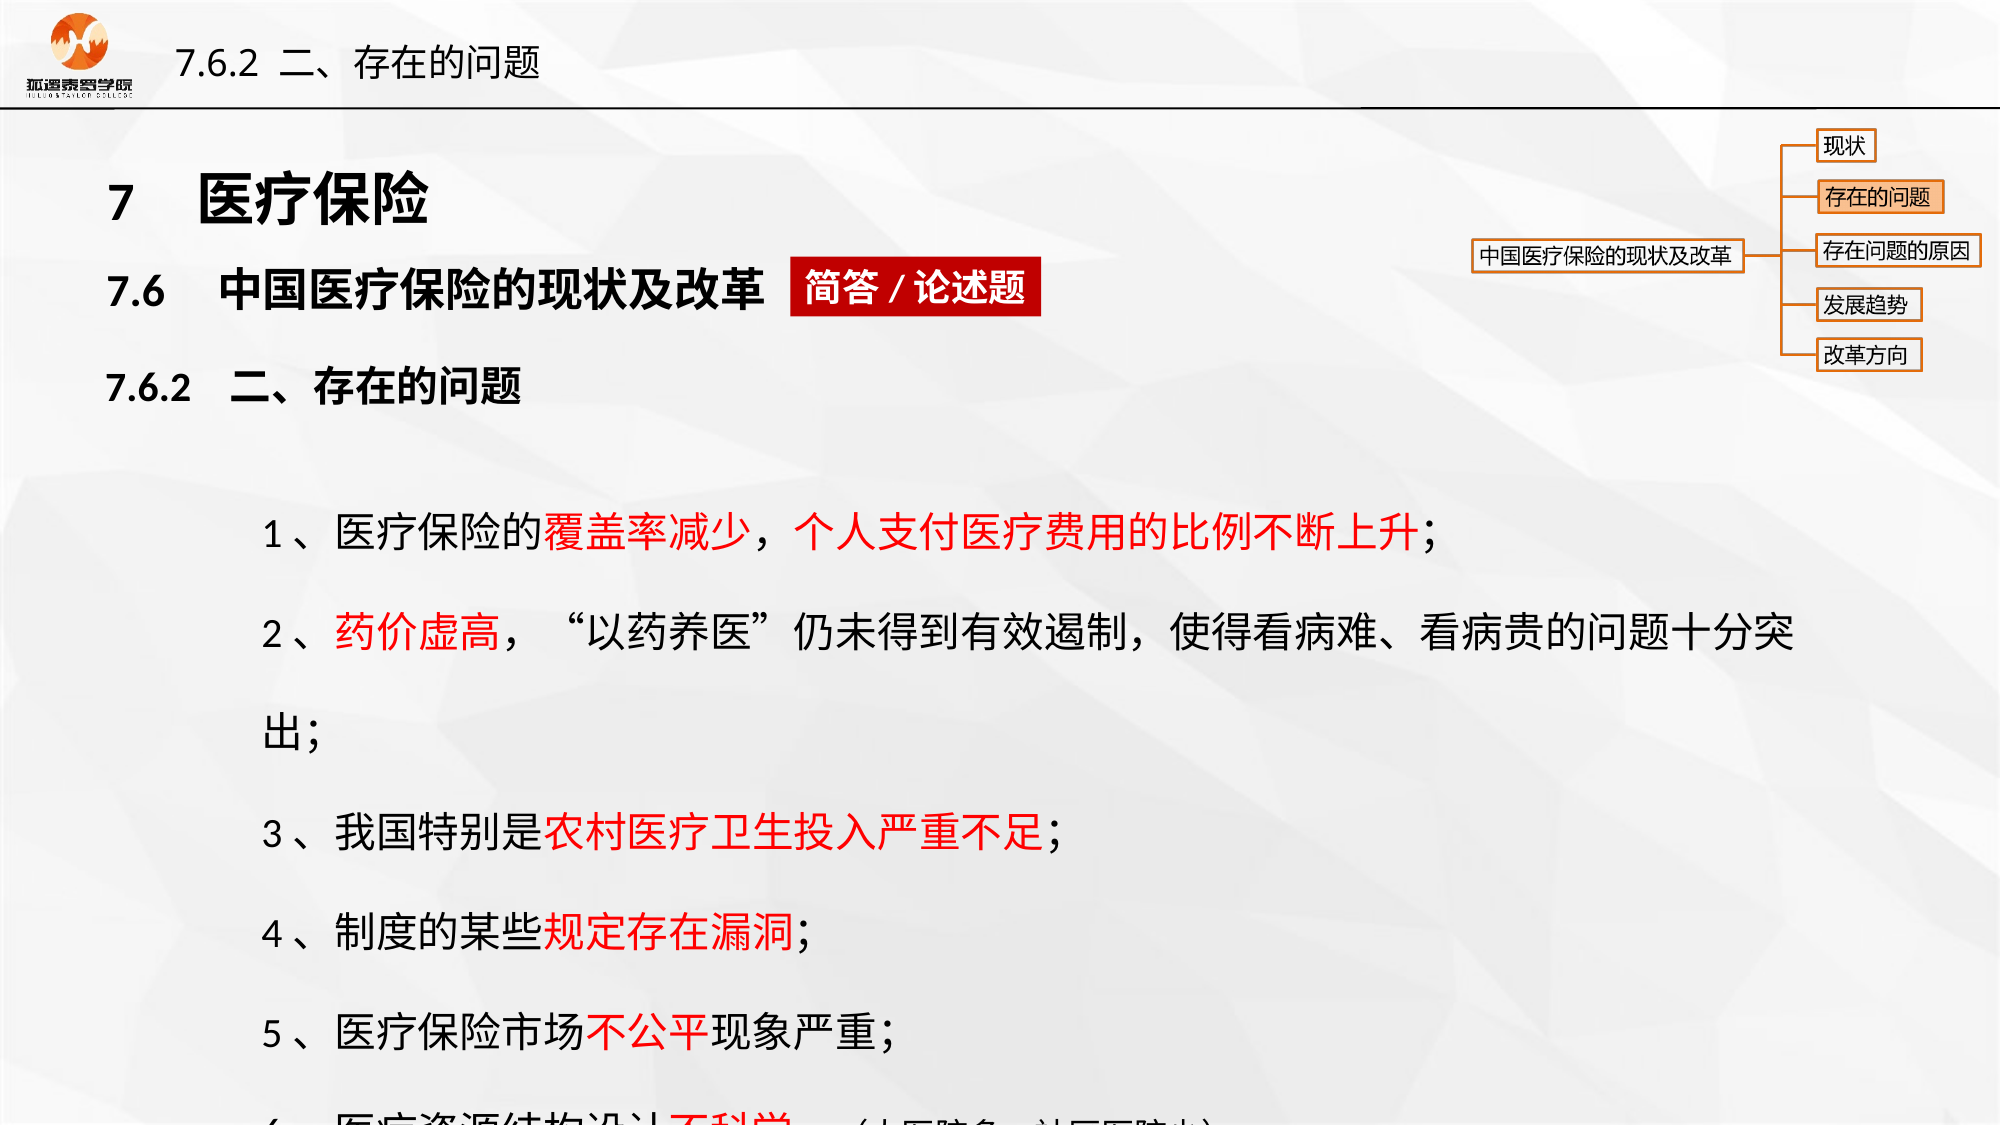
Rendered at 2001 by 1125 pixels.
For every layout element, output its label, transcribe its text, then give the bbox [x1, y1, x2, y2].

text_box 7.6.2 二、存在的问题 [160, 31, 556, 92]
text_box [17, 154, 1034, 419]
picture [4, 0, 154, 111]
text_box 1、医疗保险的覆盖率减少，个人支付医疗费用的比例不断上升； 2、药价虚高，“以药养医”仍未得到有效遏制，使得看病难、看病贵的问题十分突出； 3、我国特别是农村医疗卫生投入严重不足； 4、制度的某些规定存在漏洞； 5、医疗保险市场不公平现象严重； 6、医疗资源结构设计不科学。（大医院多，社区医院少） [246, 448, 1846, 1125]
picture [1466, 126, 1983, 380]
